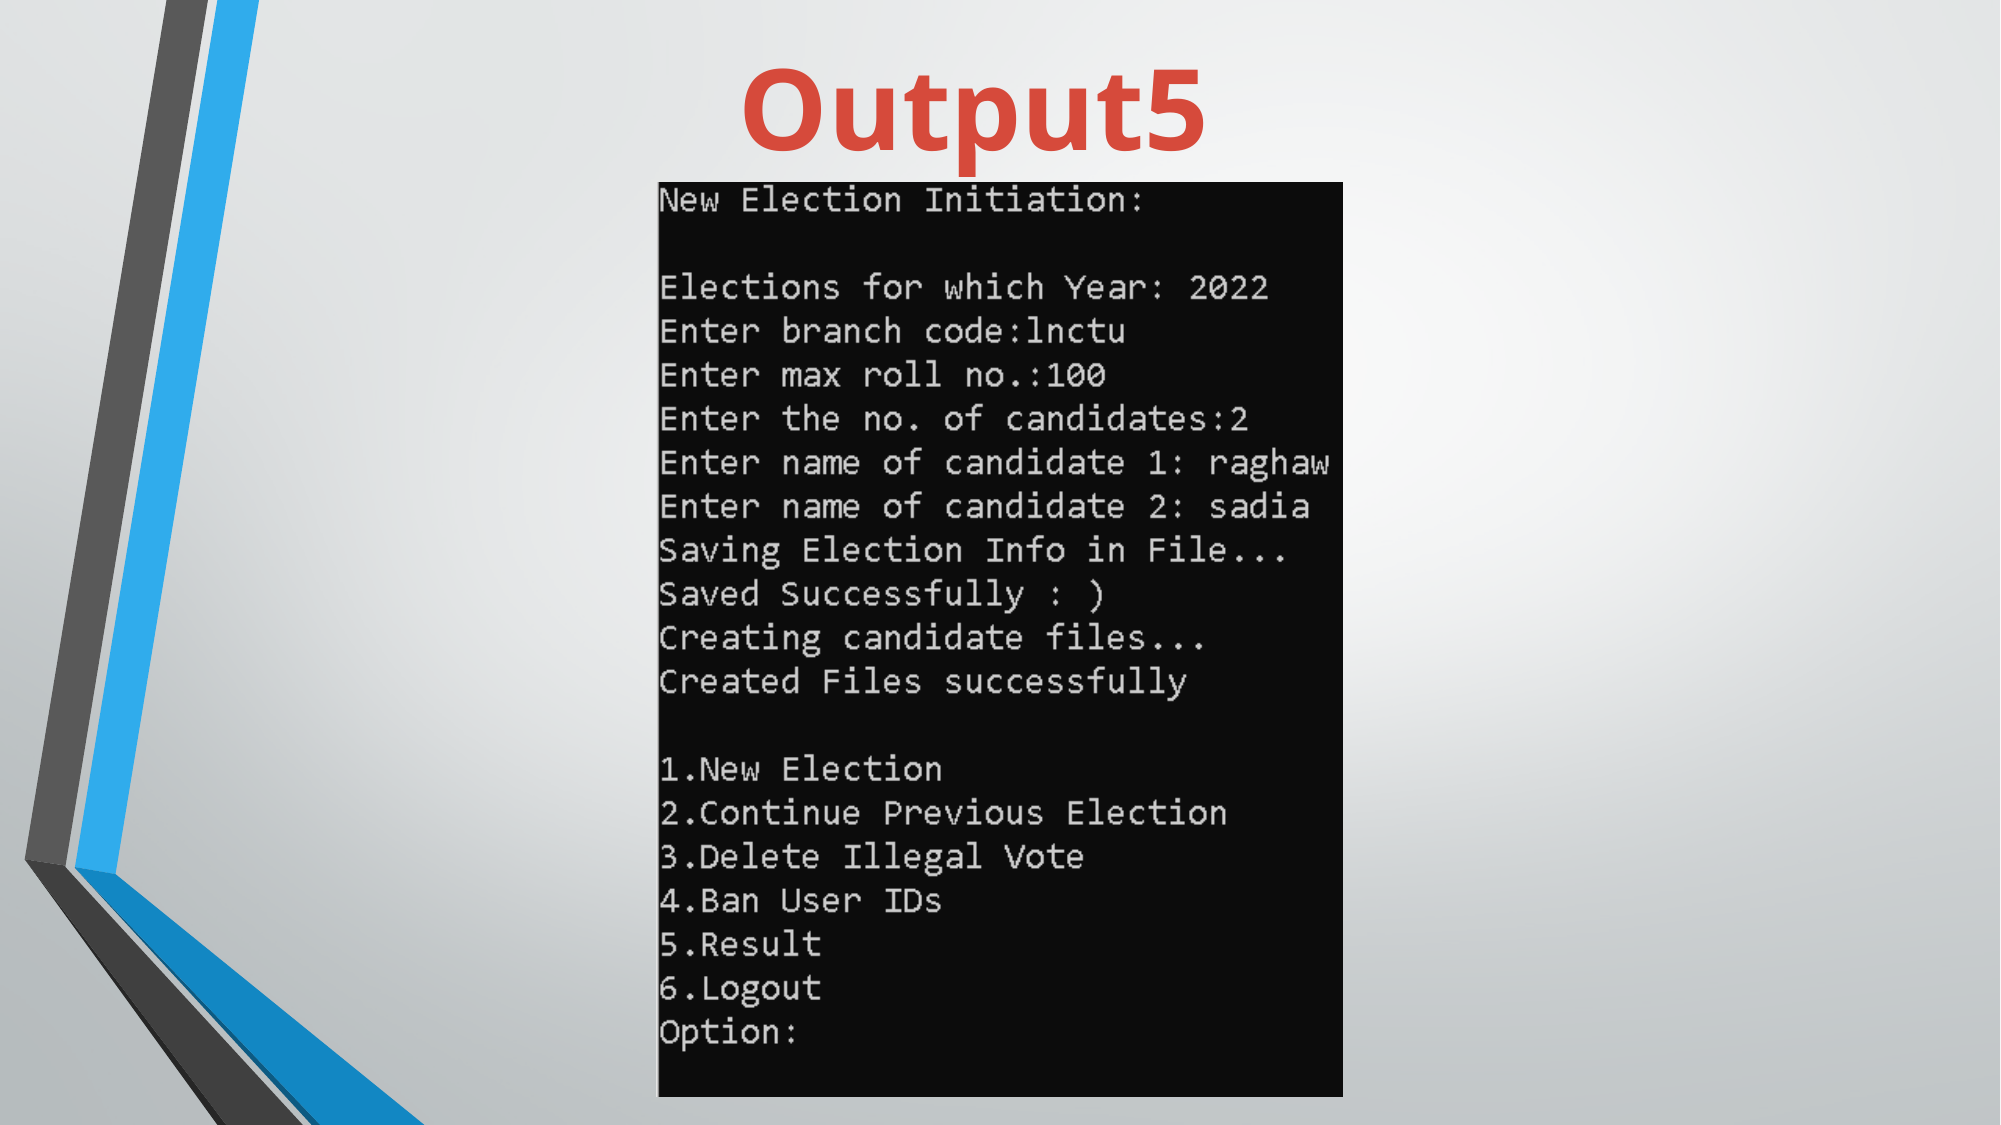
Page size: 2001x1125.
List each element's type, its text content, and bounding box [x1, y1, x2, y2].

text_box Output5 [723, 30, 1224, 181]
picture [656, 181, 1344, 1097]
